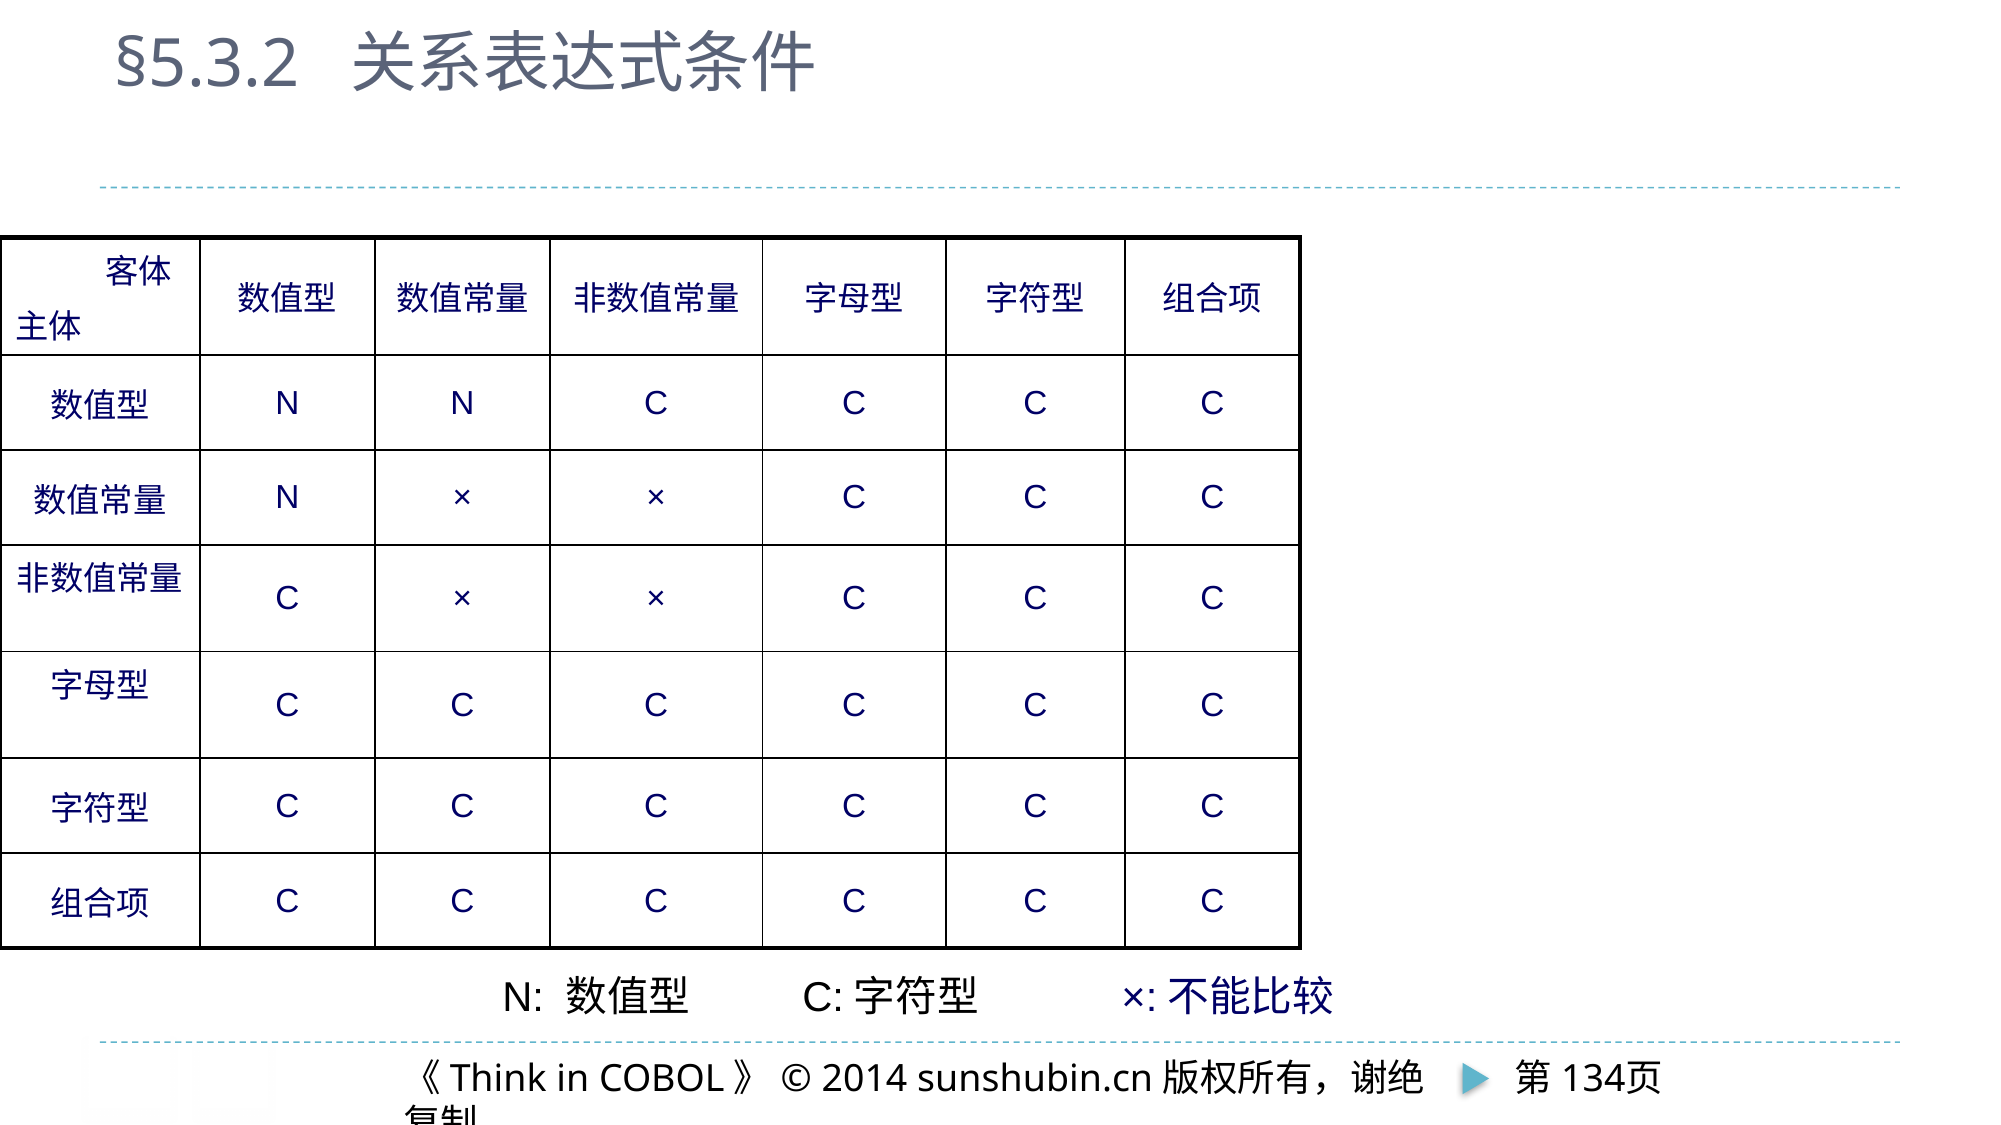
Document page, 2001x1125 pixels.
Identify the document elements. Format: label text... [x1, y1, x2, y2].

table_cell 组合项 [2, 854, 199, 946]
table_cell 数值常量 [2, 451, 199, 544]
table_cell C [376, 854, 549, 946]
table_cell C [201, 546, 374, 651]
table_cell C [1126, 356, 1298, 449]
table_cell C [947, 854, 1124, 946]
table_cell C [1126, 854, 1298, 946]
table_cell C [201, 854, 374, 946]
table_header 数值常量 [376, 240, 549, 354]
table_header 字符型 [947, 240, 1124, 354]
table_cell C [947, 451, 1124, 544]
table_cell × [551, 546, 762, 651]
table_cell C [1126, 652, 1298, 757]
table_header 字母型 [763, 240, 945, 354]
table_cell C [1126, 451, 1298, 544]
table_cell C [947, 759, 1124, 852]
table_cell C [763, 759, 945, 852]
table_cell C [947, 546, 1124, 651]
text_box N: 数值型 C:字符型 ×:不能比较 [337, 962, 1625, 1028]
table_cell C [201, 652, 374, 757]
table_cell C [551, 652, 762, 757]
table_cell × [551, 451, 762, 544]
title §5.3.2 关系表达式条件 [99, 12, 1300, 109]
table_cell C [763, 356, 945, 449]
table_cell C [947, 652, 1124, 757]
table_cell C [947, 356, 1124, 449]
table_cell C [201, 759, 374, 852]
table_cell N [376, 356, 549, 449]
table_cell C [551, 759, 762, 852]
table_header 非数值常量 [551, 240, 762, 354]
table_header 组合项 [1126, 240, 1298, 354]
table_cell C [1126, 759, 1298, 852]
table_header 客体 主体 [2, 240, 199, 354]
table_cell C [763, 652, 945, 757]
table_cell 字母型 [2, 652, 199, 757]
table_cell C [376, 652, 549, 757]
table_cell 字符型 [2, 759, 199, 852]
table_header 数值型 [201, 240, 374, 354]
table_cell × [376, 546, 549, 651]
table_cell N [201, 451, 374, 544]
table_cell 数值型 [2, 356, 199, 449]
table_cell C [551, 854, 762, 946]
table_cell C [763, 451, 945, 544]
table_cell × [376, 451, 549, 544]
table_cell C [763, 546, 945, 651]
table_cell N [201, 356, 374, 449]
table_cell C [551, 356, 762, 449]
table_cell C [763, 854, 945, 946]
table_cell 非数值常量 [2, 546, 199, 651]
table_cell C [376, 759, 549, 852]
table_cell C [1126, 546, 1298, 651]
